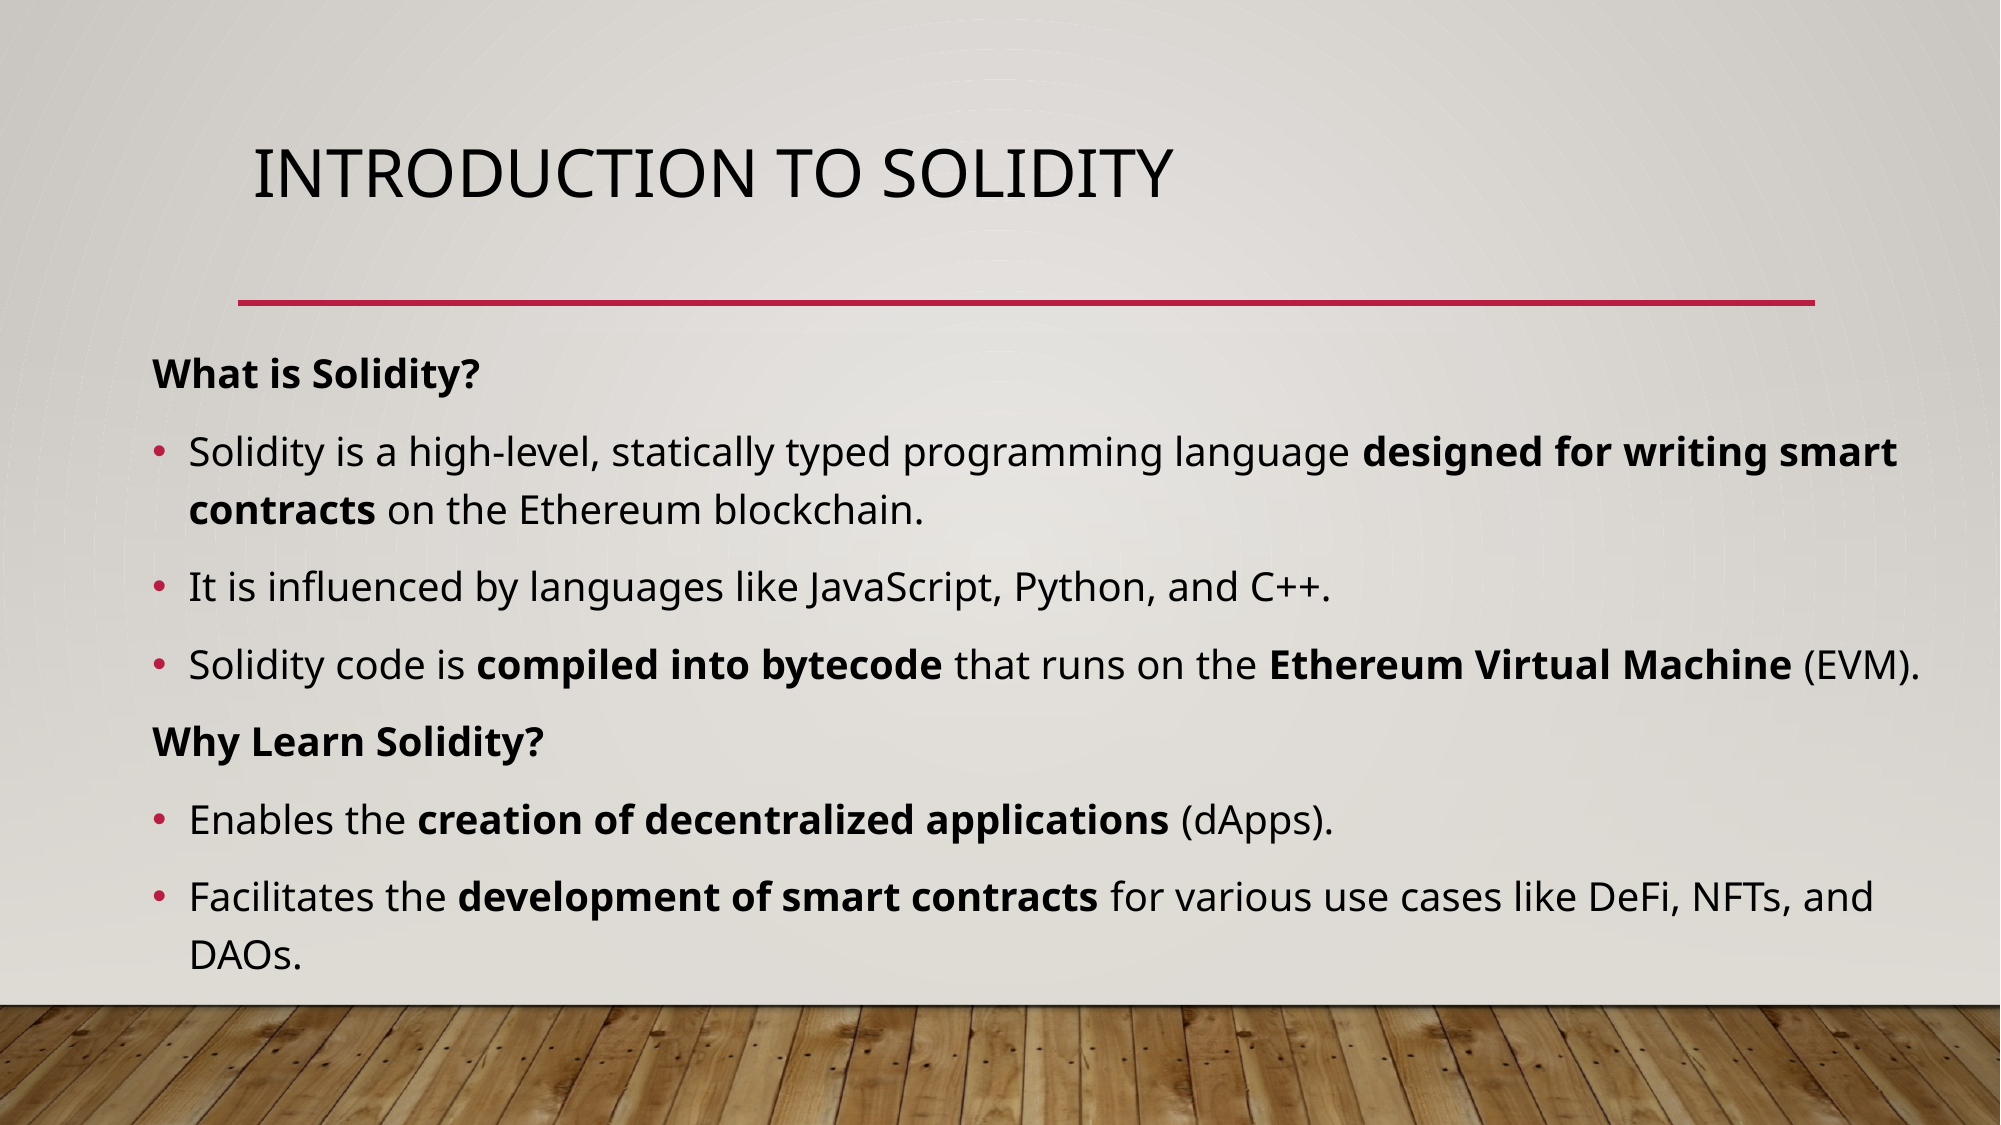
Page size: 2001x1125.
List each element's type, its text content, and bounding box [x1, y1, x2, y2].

list What is Solidity? Solidity is a high-level, statically typed programming language designed for writing smart contracts on the Ethereum blockchain. It is influenced by languages like JavaScript, Python, and C++. Solidity code is compiled into bytecode that runs on the Ethereum Virtual Machine (EVM). Why Learn Solidity? Enables the creation of decentralized applications (dApps). Facilitates the development of smart contracts for various use cases like DeFi, NFTs, and DAOs. [137, 331, 1944, 1046]
picture [0, 1005, 2000, 1125]
title Introduction to Solidity [238, 131, 1814, 305]
